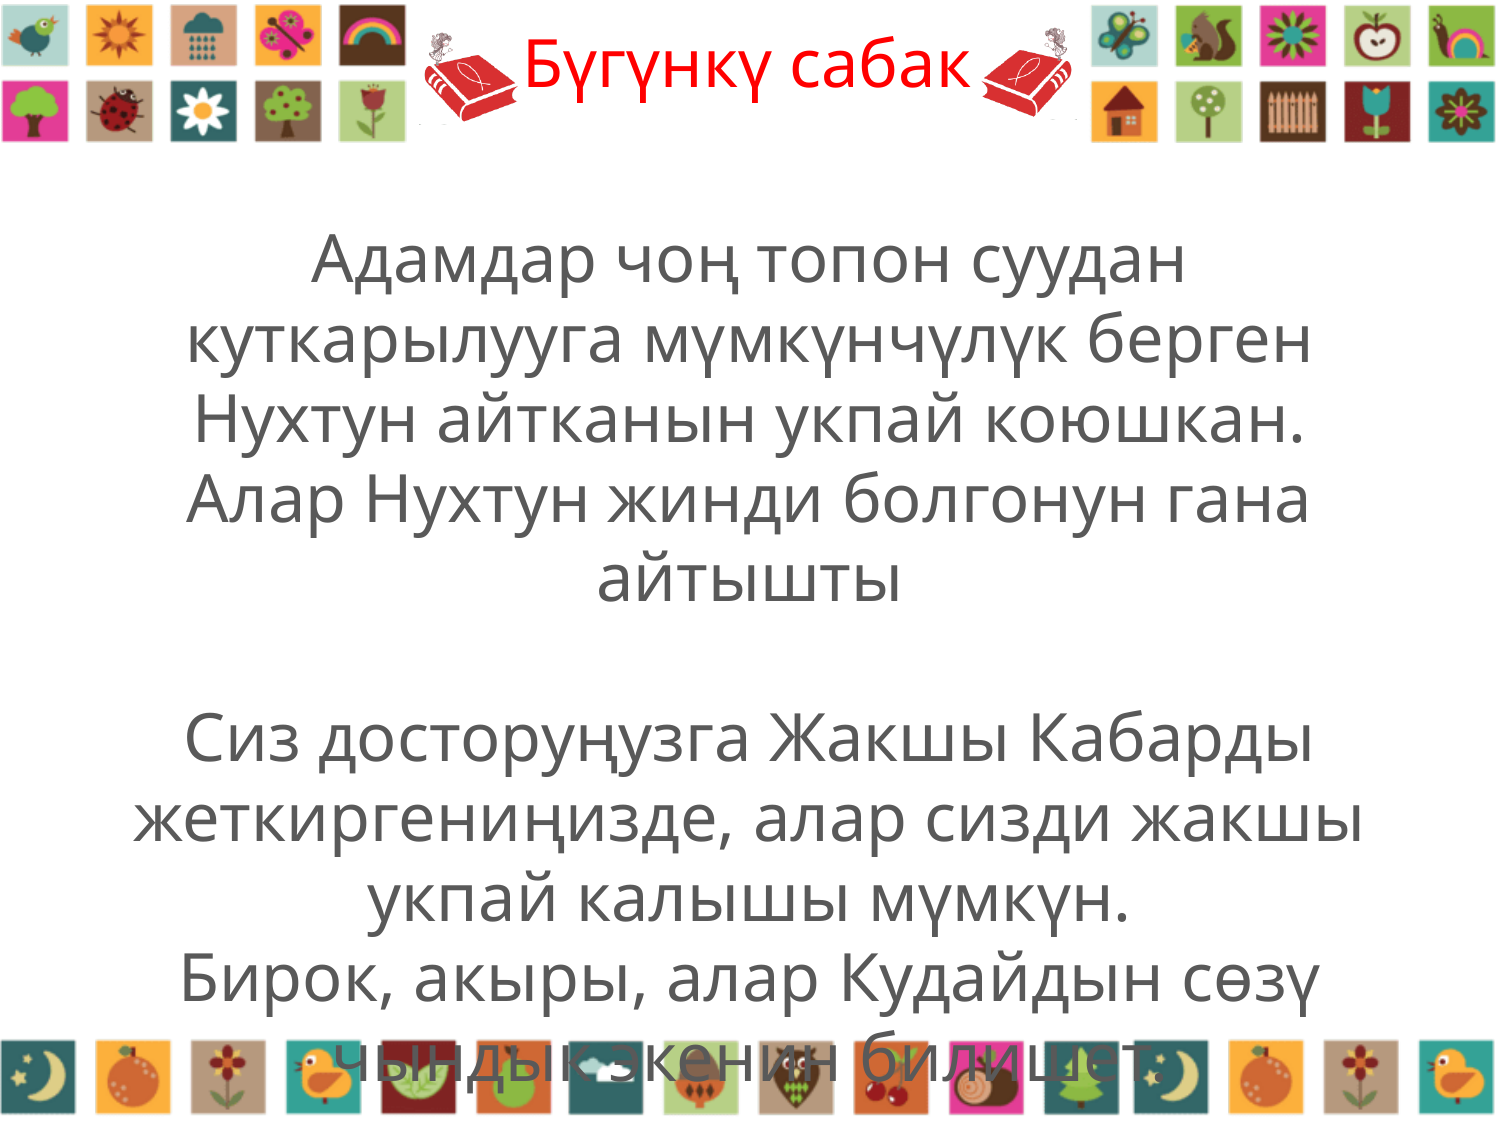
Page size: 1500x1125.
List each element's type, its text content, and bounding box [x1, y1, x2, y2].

text_box Бүгүнкү сабак [425, 13, 948, 109]
picture [950, 3, 1500, 150]
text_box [0, 1028, 1500, 1118]
text_box Адамдар чоң топон суудан куткарылууга мүмкүнчүлүк берген Нухтун айтканын укпай коюшкан. Алар Нухтун жинди болгонун гана айтышты Сиз досторуңузга Жакшы Кабарды жеткиргениңизде, алар сизди жакшы укпай калышы мүмкүн. Бирок, акыры, алар Кудайдын сөзү чындык экенин билишет. [76, 208, 1424, 1027]
picture [0, 3, 550, 150]
